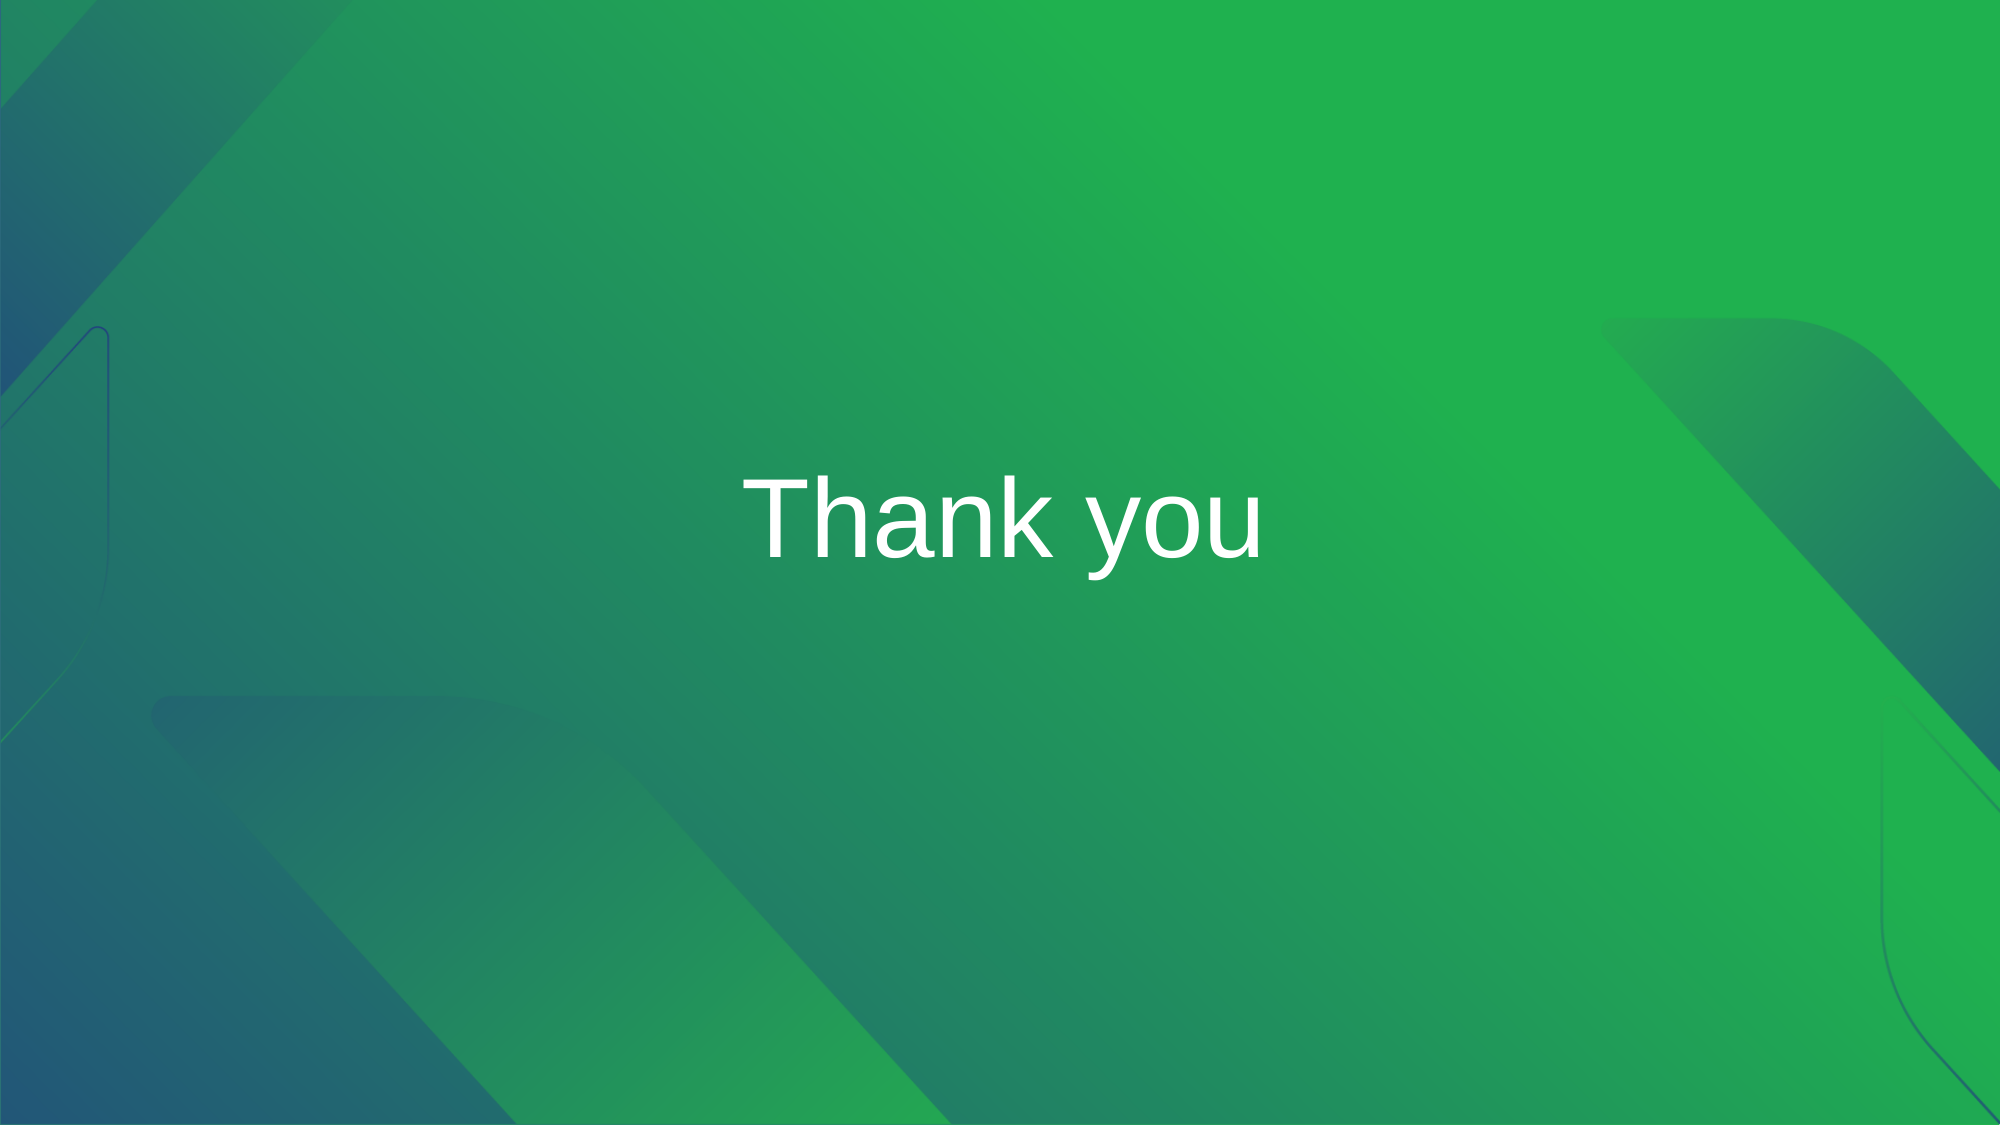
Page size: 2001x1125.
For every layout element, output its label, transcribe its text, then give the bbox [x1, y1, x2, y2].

title Thank you [726, 412, 1338, 631]
picture [0, 0, 2000, 1125]
